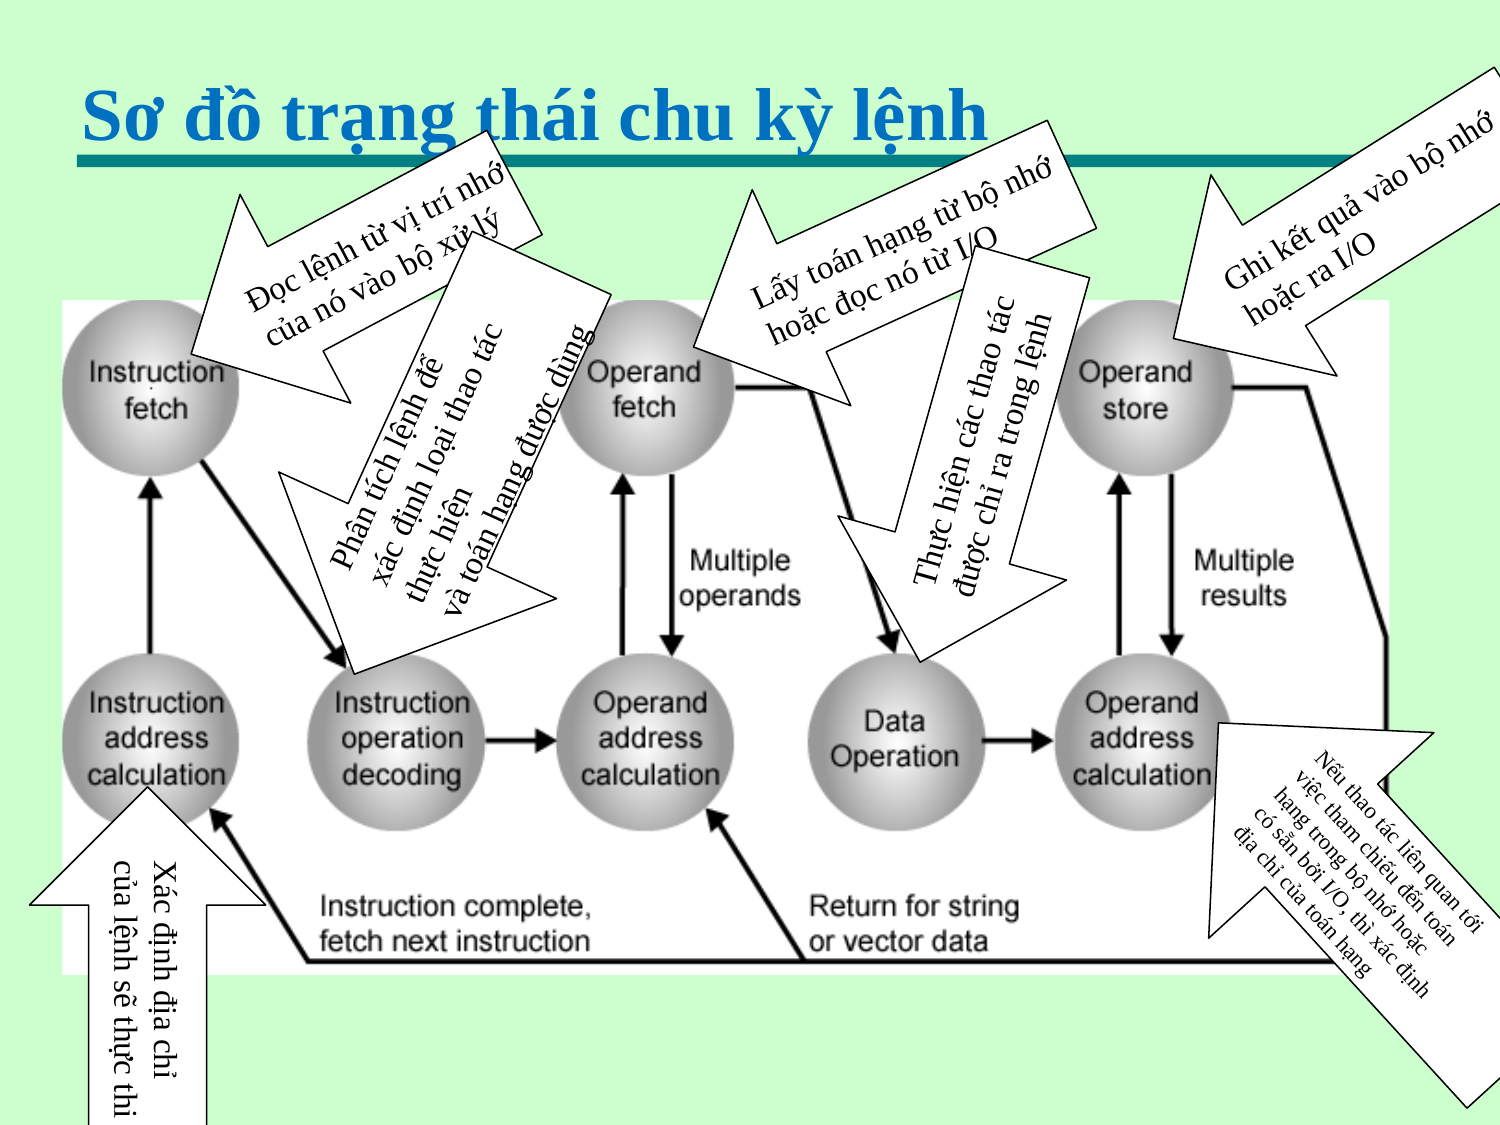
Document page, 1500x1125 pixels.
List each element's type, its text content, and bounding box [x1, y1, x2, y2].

text_box Thực hiện các thao tác được chỉ ra trong lệnh [960, 245, 1090, 299]
picture [62, 299, 1390, 975]
text_box Lấy toán hạng từ bộ nhớ hoặc đọc nó từ I/O [711, 120, 1097, 299]
text_box Nếu thao tác liên quan tới việc tham chiếu đến toán hạng trong bộ nhớ hoặc có sẵn bởi I/O, thì xác định địa chỉ của toán hạng [1345, 797, 1500, 1109]
title Sơ đồ trạng thái chu kỳ lệnh [66, 24, 1413, 163]
text_box Xác định địa chỉ của lệnh sẽ thực thi [88, 975, 207, 1125]
text_box Xác định địa chỉ của lệnh sẽ thực thi [29, 872, 62, 906]
text_box Đọc lệnh từ vị trí nhớ của nó vào bộ xử lý [208, 130, 543, 299]
text_box Phân tích lệnh để xác định loại thao tác thực hiện và toán hạng được dùng [441, 231, 612, 299]
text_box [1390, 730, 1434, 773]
text_box Ghi kết quả vào bộ nhớ hoặc ra I/O [1182, 67, 1500, 299]
